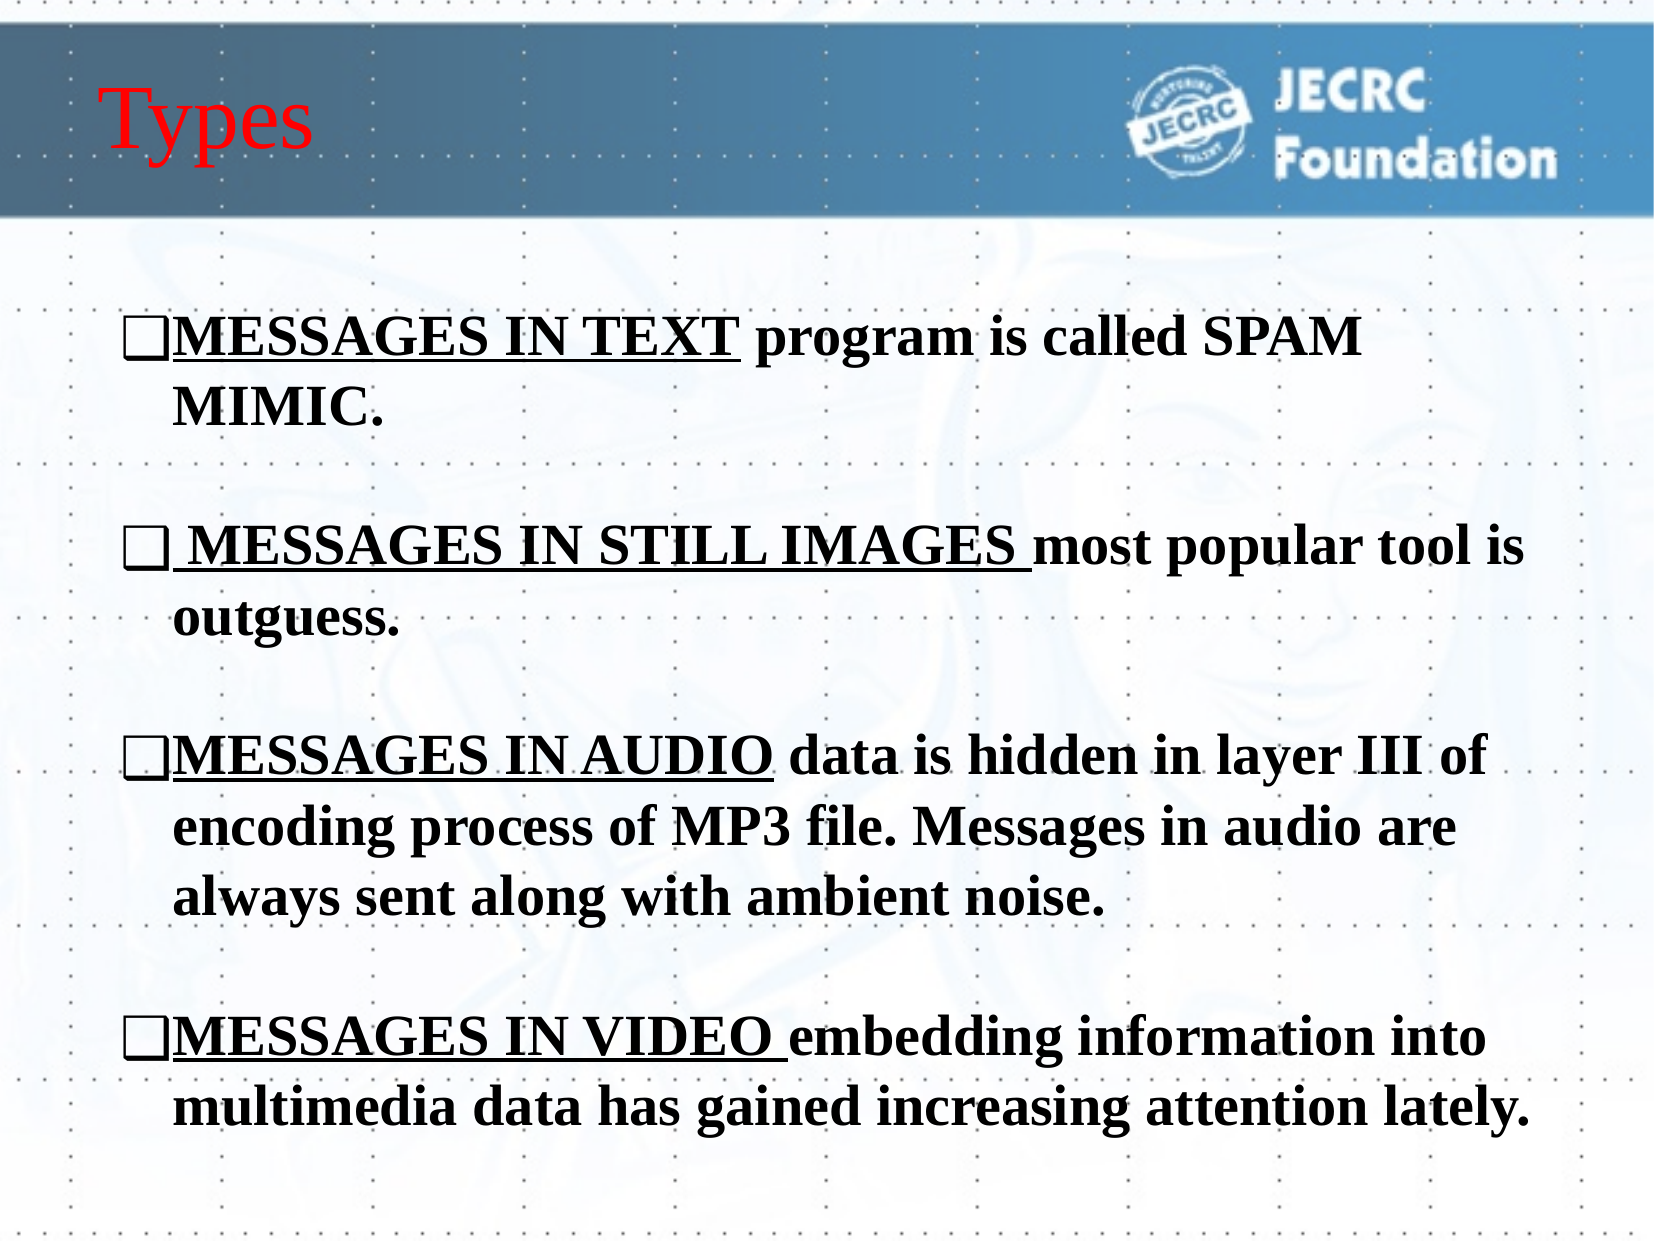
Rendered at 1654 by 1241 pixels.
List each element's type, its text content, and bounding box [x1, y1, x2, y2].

title Types [82, 49, 1572, 257]
list MESSAGES IN TEXT program is called SPAM MIMIC. MESSAGES IN STILL IMAGES most popular tool is outguess. MESSAGES IN AUDIO data is hidden in layer III of encoding process of MP3 file. Messages in audio are always sent along with ambient noise. MESSAGES IN VIDEO embedding information into multimedia data has gained increasing attention lately. [82, 289, 1572, 1108]
